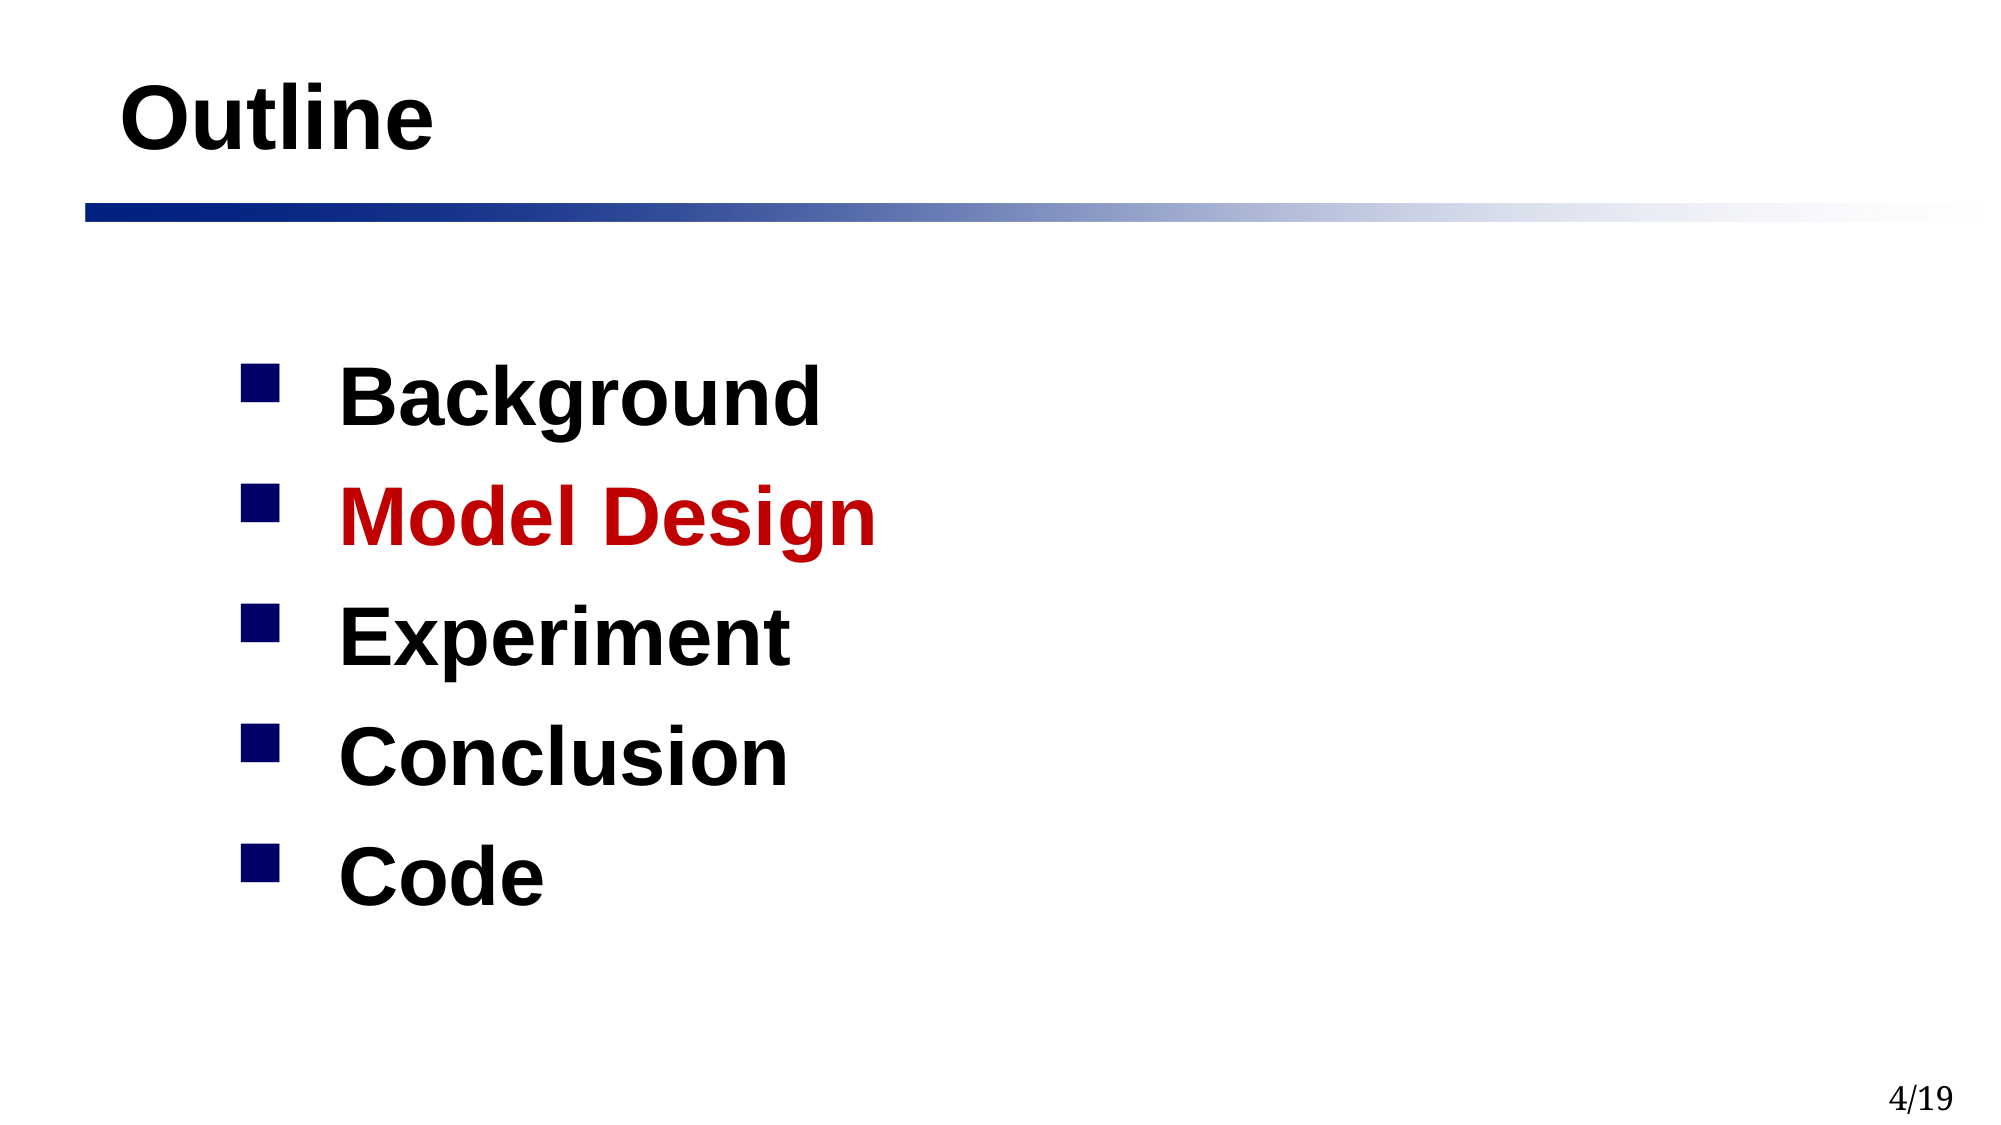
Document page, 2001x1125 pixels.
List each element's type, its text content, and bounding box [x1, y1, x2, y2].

title Outline [104, 18, 1193, 207]
picture [84, 202, 2000, 223]
list Background Model Design Experiment Conclusion Code [220, 314, 1571, 900]
